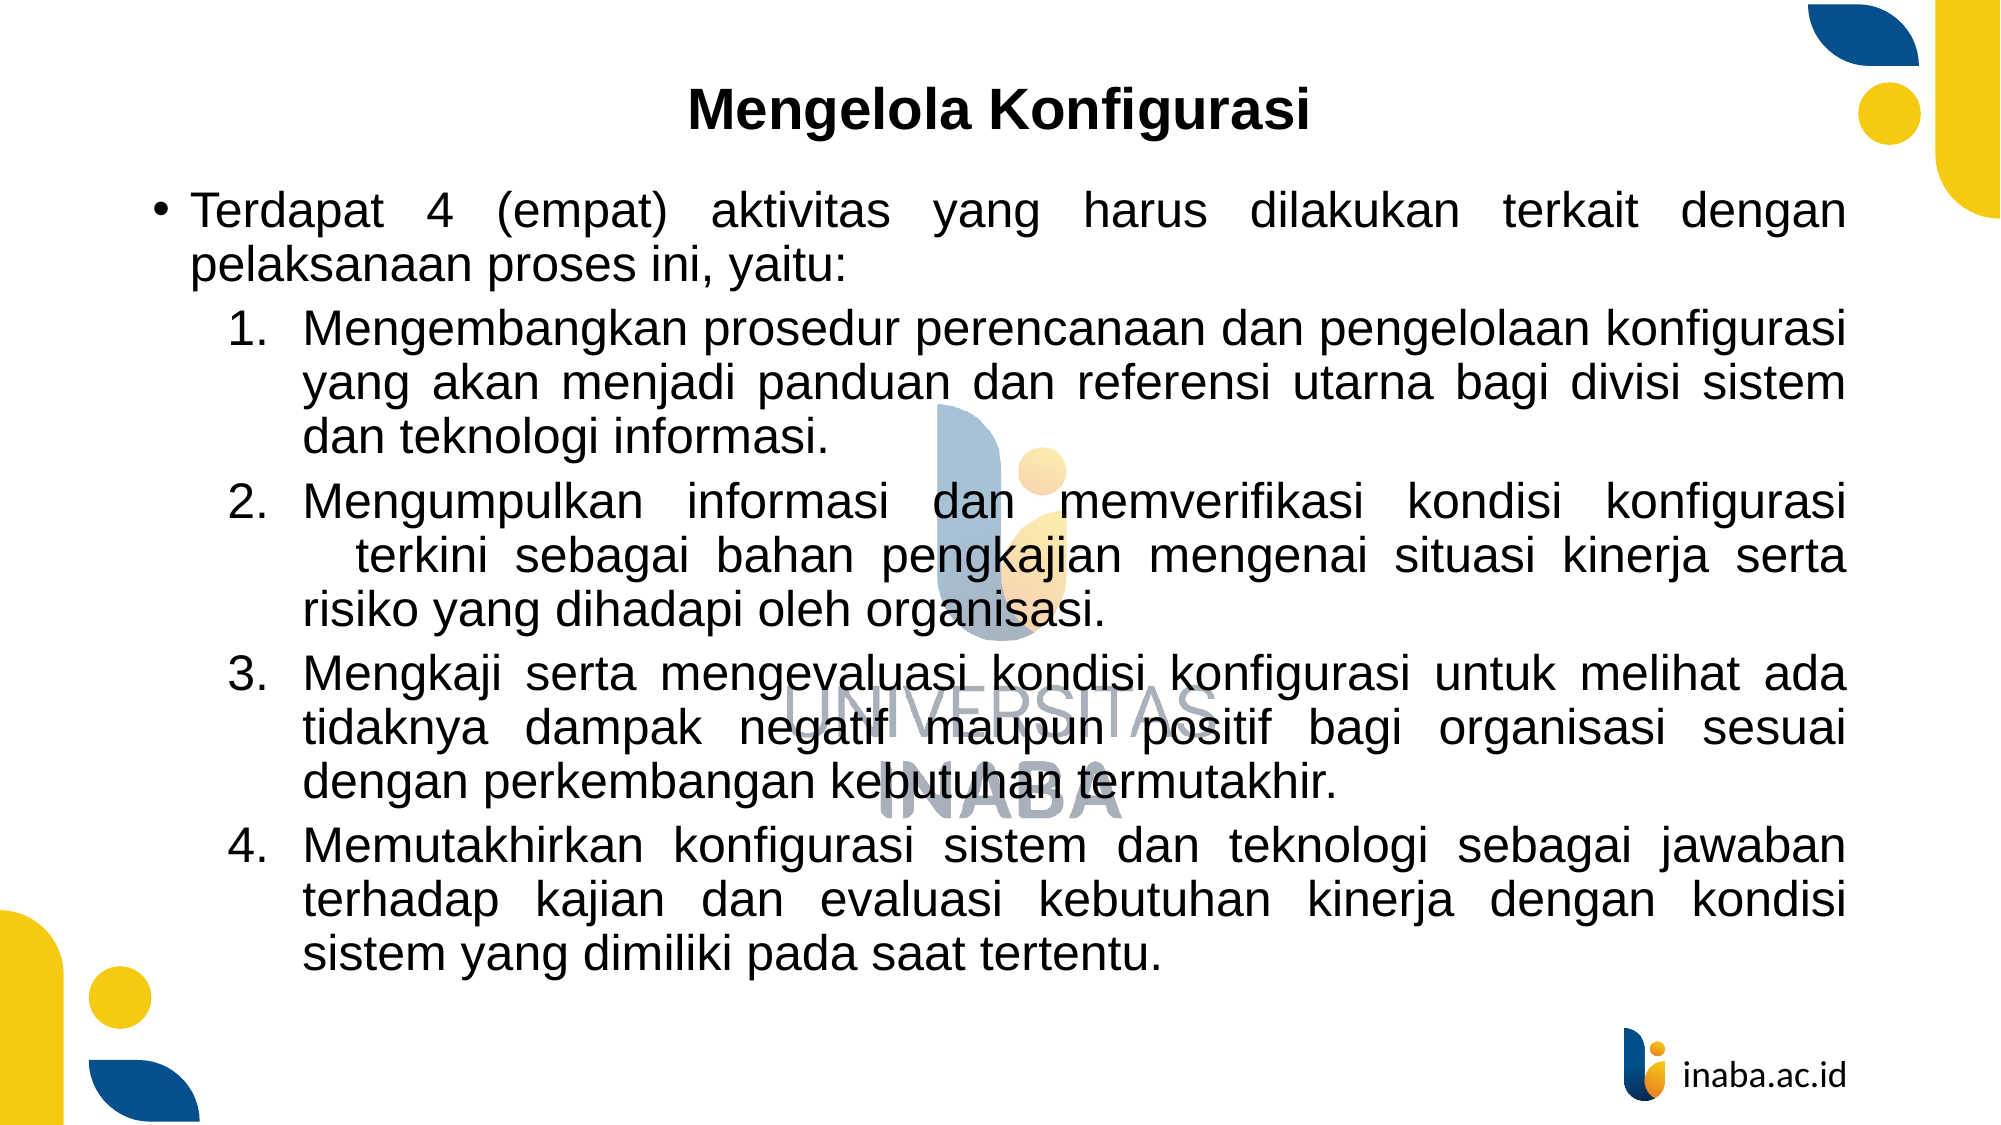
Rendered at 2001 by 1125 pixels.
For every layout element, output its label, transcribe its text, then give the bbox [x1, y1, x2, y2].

picture [1624, 1028, 1665, 1101]
title Mengelola Konfigurasi [137, 59, 1863, 163]
list Terdapat 4 (empat) aktivitas yang harus dilakukan terkait dengan pelaksanaan proses ini, yaitu: Mengembangkan prosedur perencanaan dan pengelolaan konfigurasi yang akan menjadi panduan dan referensi utarna bagi divisi sistem dan teknologi informasi. Mengumpulkan informasi dan memverifikasi kondisi konfigurasi terkini sebagai bahan pengkajian mengenai situasi kinerja serta risiko yang dihadapi oleh organisasi. Mengkaji serta mengevaluasi kondisi konfigurasi untuk melihat ada tidaknya dampak negatif maupun positif bagi organisasi sesuai dengan perkembangan kebutuhan termutakhir. Memutakhirkan konfigurasi sistem dan teknologi sebagai jawaban terhadap kajian dan evaluasi kebutuhan kinerja dengan kondisi sistem yang dimiliki pada saat tertentu. [137, 176, 1863, 1014]
